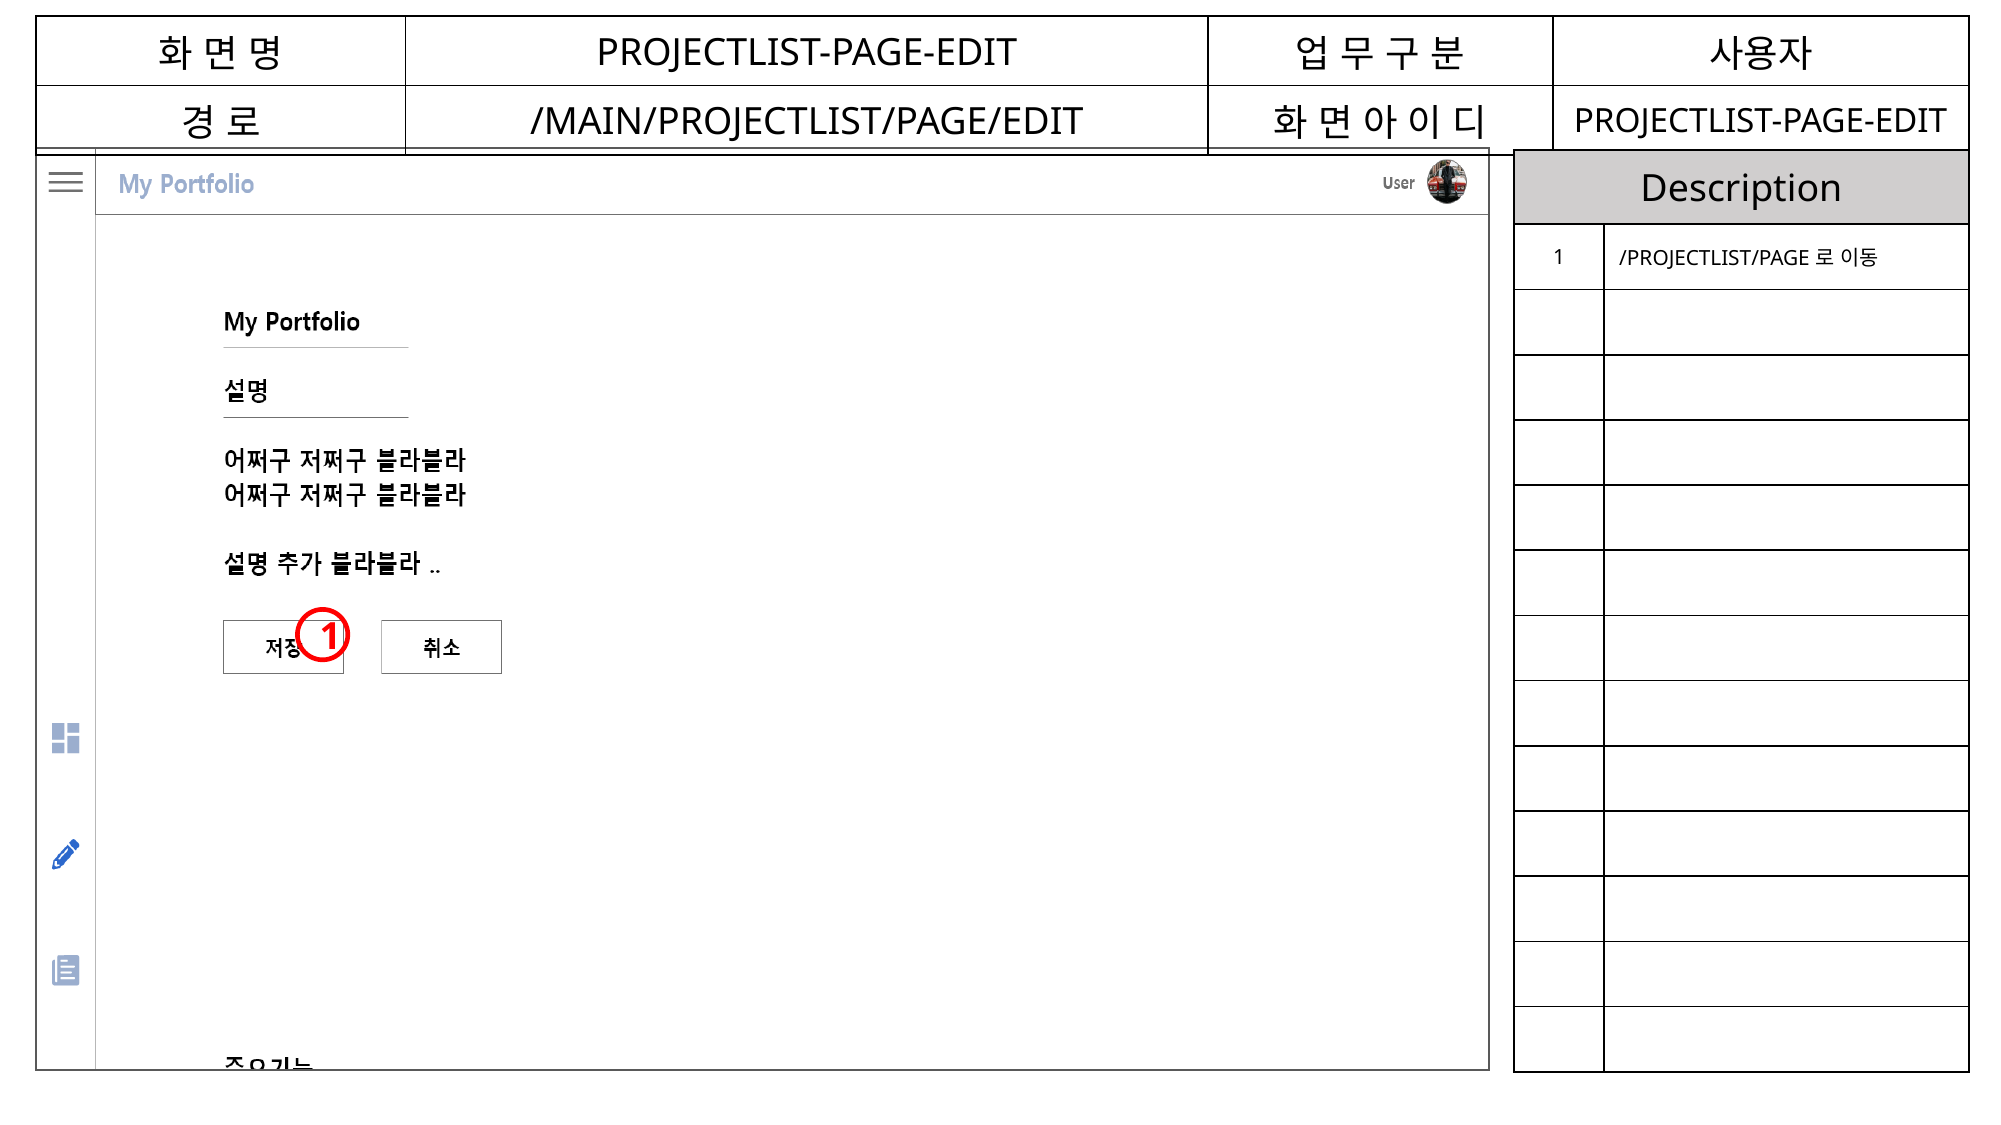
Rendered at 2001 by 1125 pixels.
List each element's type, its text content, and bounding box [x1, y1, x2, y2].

table_cell PROJECTLIST-PAGE-EDIT [1554, 86, 1968, 149]
table_cell [1515, 551, 1603, 615]
table_cell [1605, 877, 1968, 941]
table_header 사용자 [1554, 17, 1968, 85]
table_cell /MAIN/PROJECTLIST/PAGE/EDIT [406, 86, 1207, 154]
text_box 1 [296, 608, 349, 661]
table_cell [1515, 290, 1603, 354]
table_cell [1605, 681, 1968, 745]
table_cell [1515, 486, 1603, 549]
table_cell [1605, 290, 1968, 354]
table_cell [1515, 616, 1603, 680]
table_cell [1605, 616, 1968, 680]
table_cell [1605, 1007, 1968, 1071]
table_cell [1605, 486, 1968, 549]
table_header 화 면 명 [37, 17, 405, 85]
table_cell [1515, 356, 1603, 419]
table_cell /PROJECTLIST/PAGE로 이동 [1605, 225, 1968, 289]
table_cell [1605, 942, 1968, 1006]
table_cell [1515, 421, 1603, 484]
table_cell [1515, 877, 1603, 941]
table_cell [1605, 356, 1968, 419]
table_cell [1515, 681, 1603, 745]
table_header Description [1515, 151, 1968, 223]
table_cell [1515, 1007, 1603, 1071]
table_cell [1605, 812, 1968, 875]
table_header PROJECTLIST-PAGE-EDIT [406, 17, 1207, 85]
table_cell 1 [1515, 225, 1603, 289]
table_cell [1605, 421, 1968, 484]
text_box [35, 156, 1490, 1071]
table_cell 경 로 [37, 86, 405, 154]
table_cell [1515, 812, 1603, 875]
table_cell [1605, 747, 1968, 810]
table_header 업 무 구 분 [1209, 17, 1552, 85]
table_cell [1605, 551, 1968, 615]
table_cell [1515, 747, 1603, 810]
table_cell [1515, 942, 1603, 1006]
table_cell 화 면 아 이 디 [1209, 86, 1552, 154]
